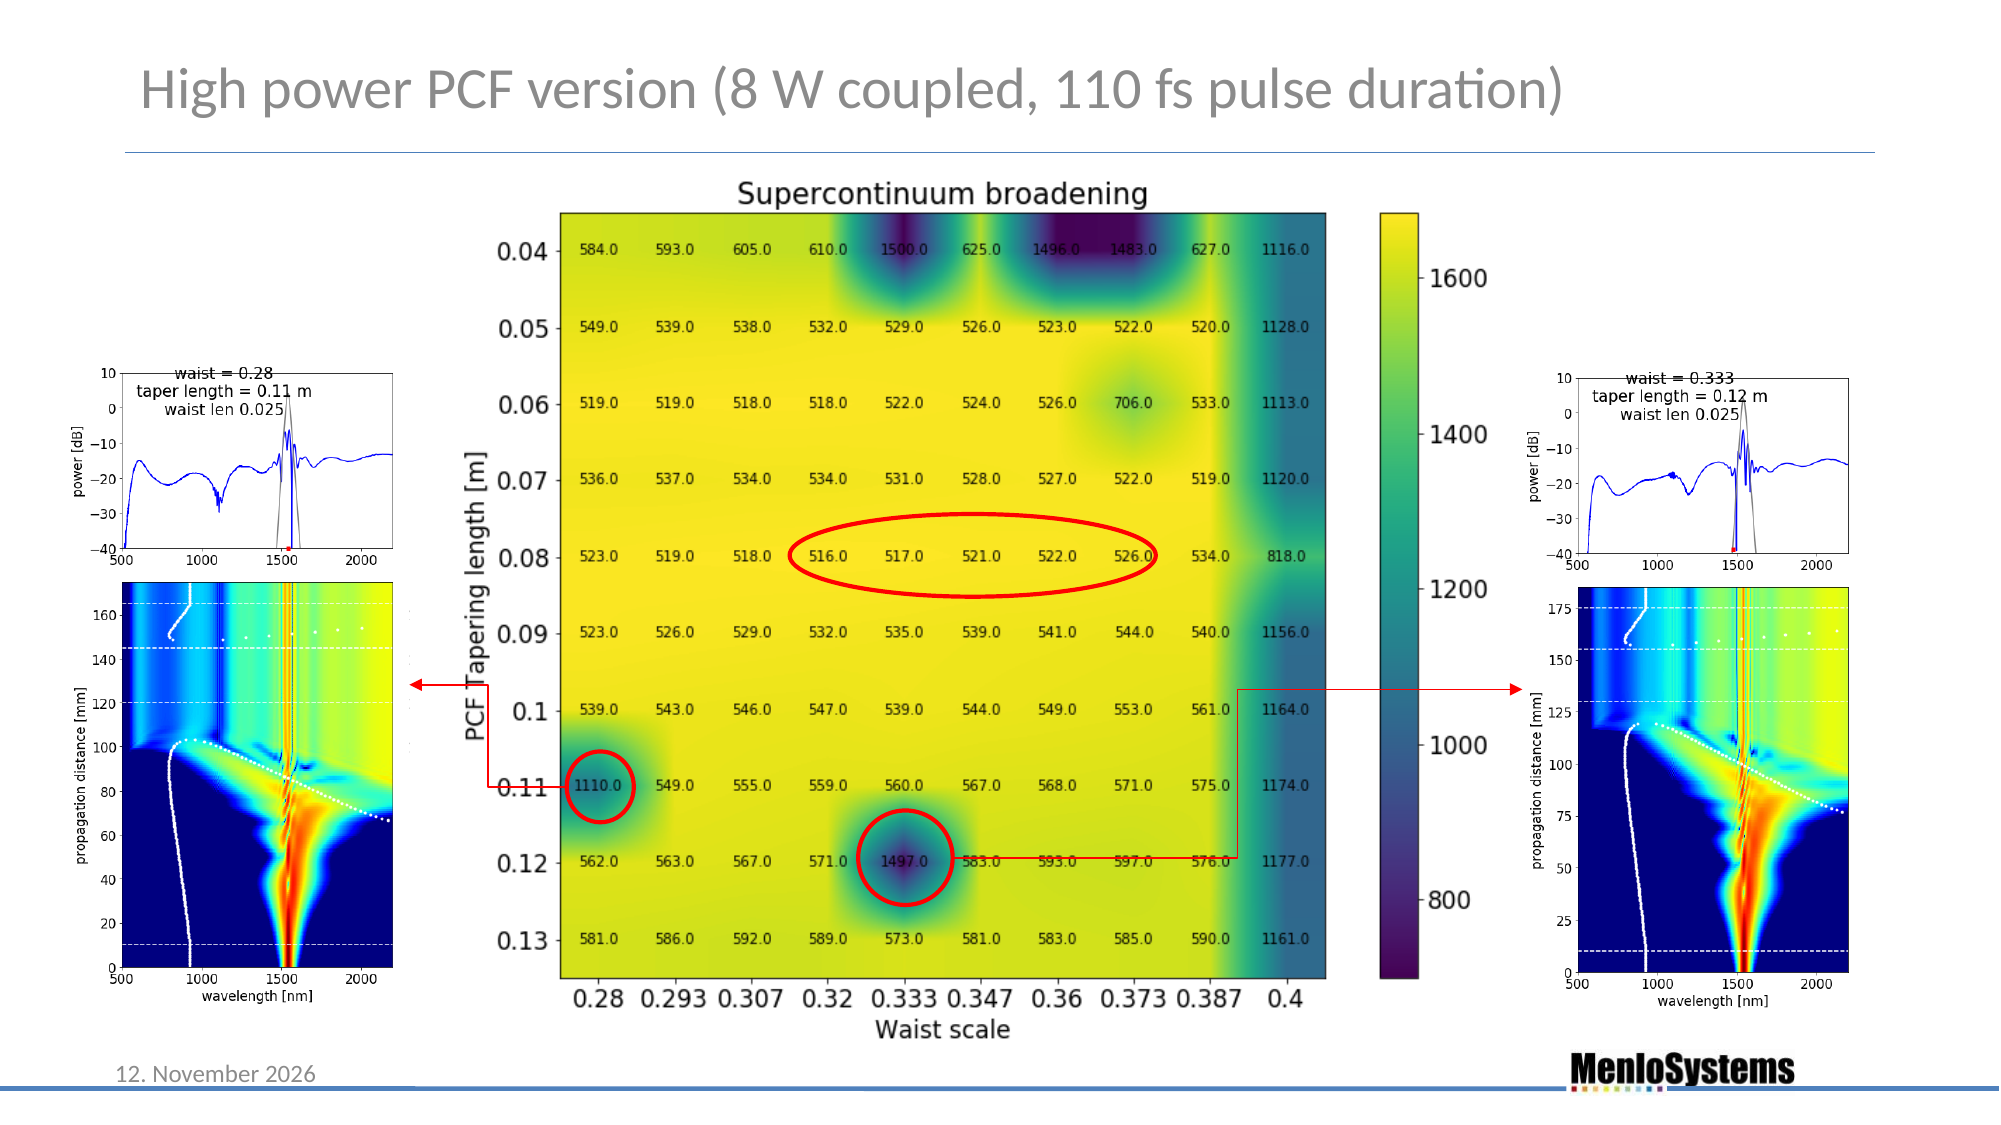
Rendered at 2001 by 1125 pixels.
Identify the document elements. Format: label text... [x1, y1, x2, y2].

slide_number 27. März 2022 [99, 1042, 567, 1103]
text_box High power PCF version (8 W coupled, 110 fs pulse duration) [125, 42, 1626, 154]
picture [456, 172, 1498, 1054]
picture [66, 361, 410, 1009]
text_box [952, 689, 1523, 859]
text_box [409, 684, 567, 788]
picture [1570, 1049, 1795, 1096]
picture [1522, 366, 1855, 1013]
